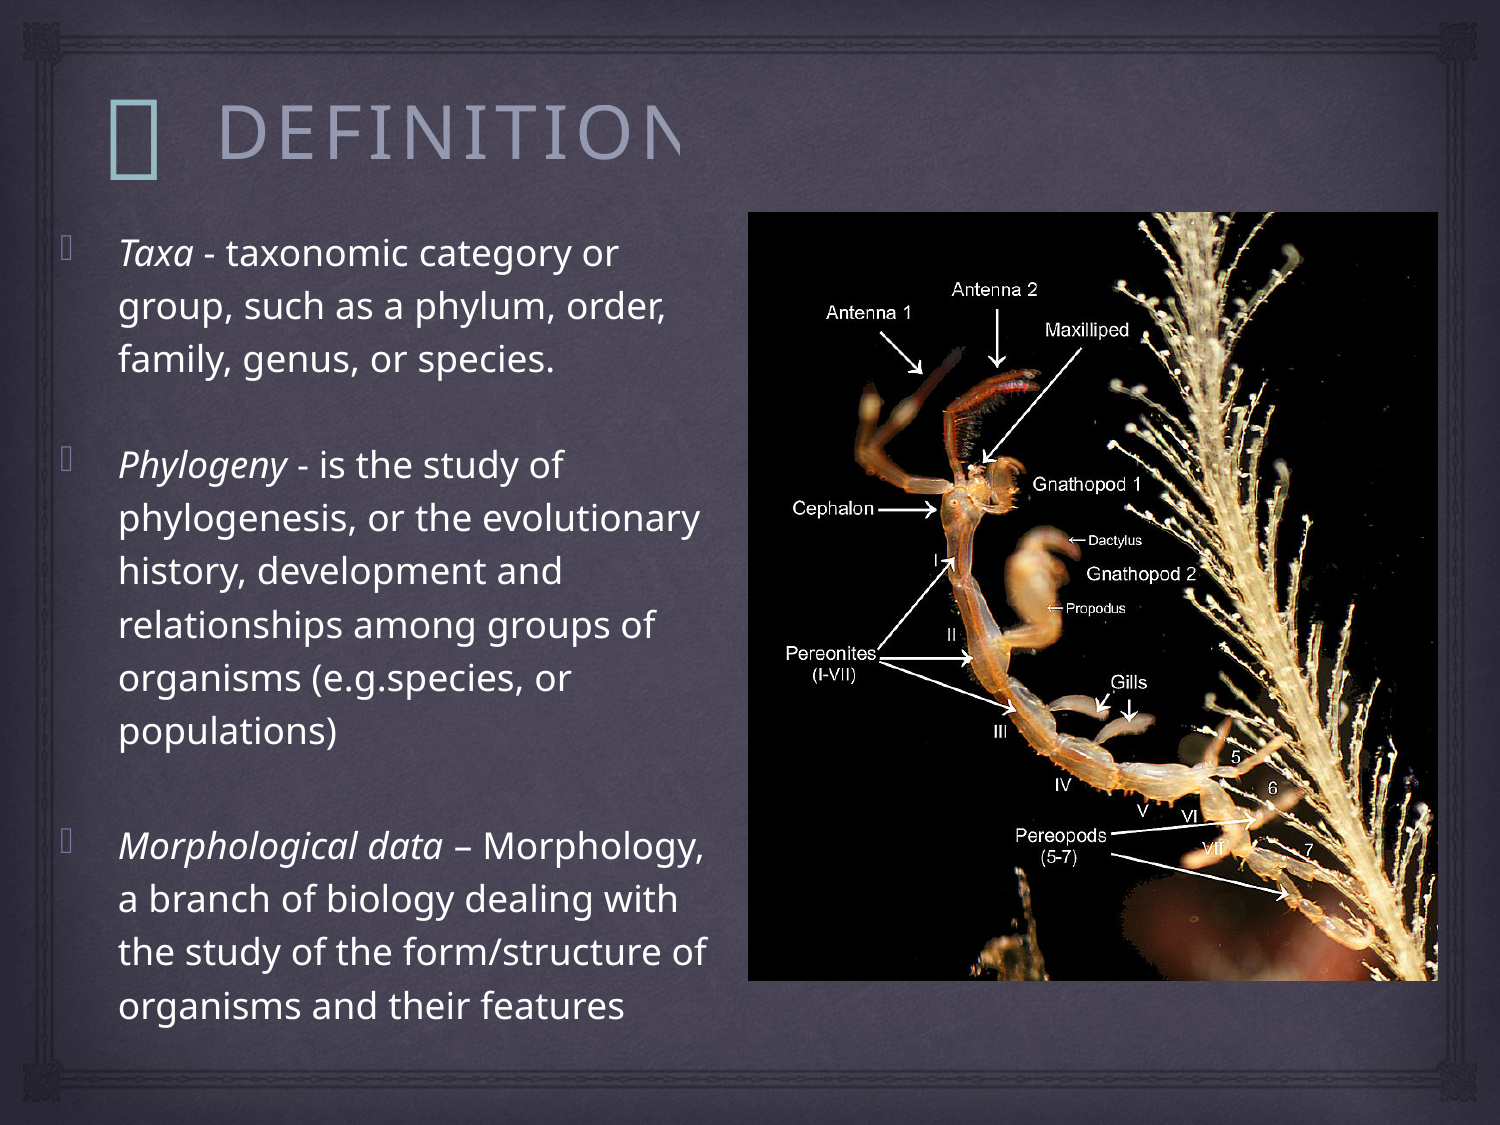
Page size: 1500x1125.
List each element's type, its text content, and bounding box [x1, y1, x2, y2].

picture [0, 0, 1500, 1125]
list Taxa - taxonomic category or group, such as a phylum, order, family, genus, or species. Phylogeny - is the study of phylogenesis, or the evolutionary history, development and relationships among groups of organisms (e.g.species, or populations) Morphological data – Morphology, a branch of biology dealing with the study of the form/structure of organisms and their features [45, 212, 749, 1050]
list Definitions [200, 77, 1381, 162]
